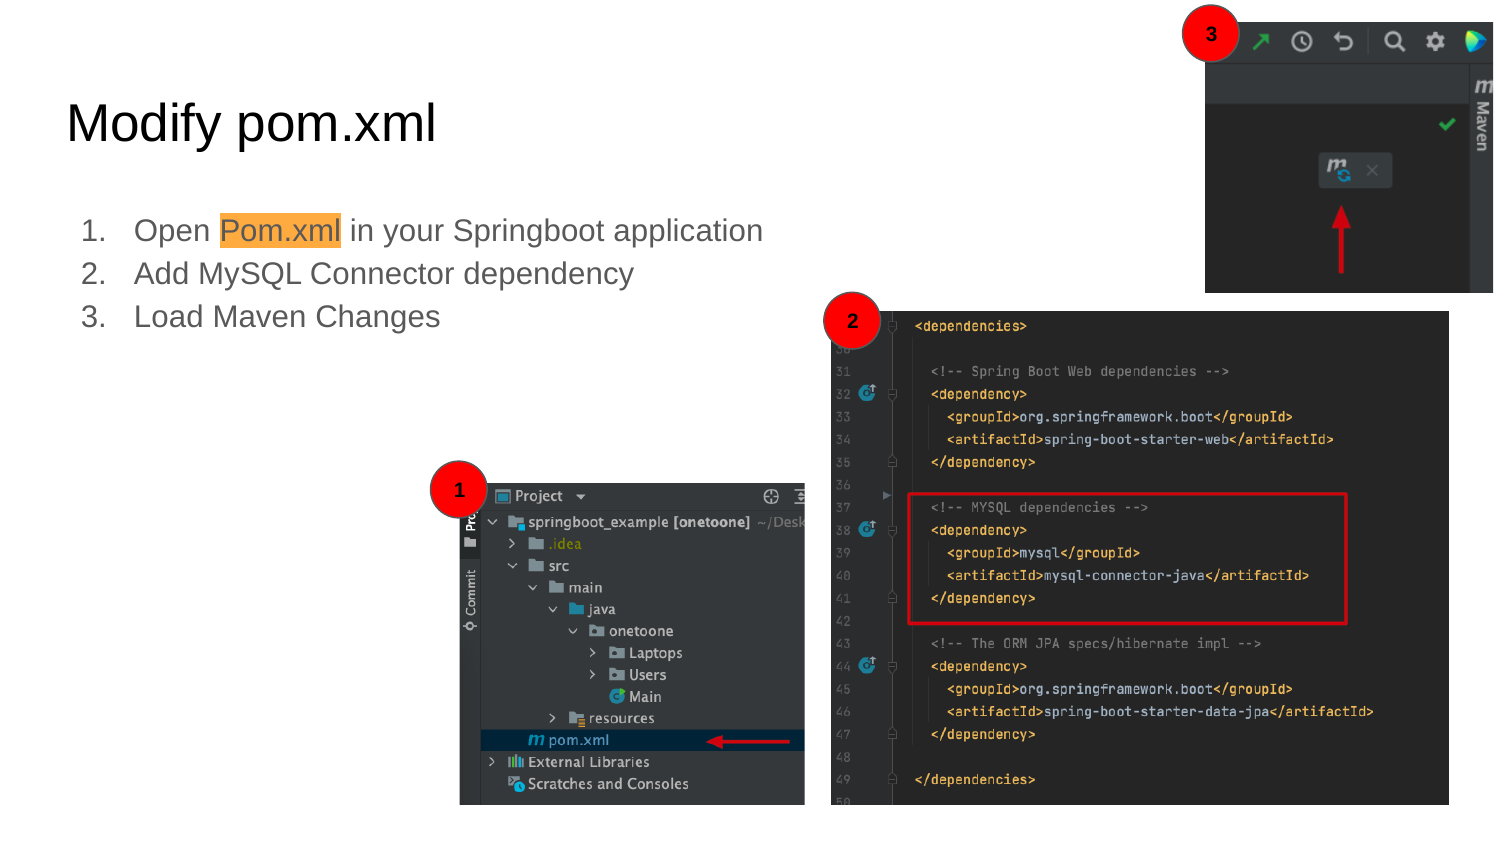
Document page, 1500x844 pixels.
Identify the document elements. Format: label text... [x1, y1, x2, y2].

text_box 2 [823, 292, 878, 329]
picture [459, 482, 805, 805]
text_box 3 [1182, 5, 1237, 60]
picture [1204, 22, 1494, 293]
text_box 1 [430, 461, 486, 518]
picture [830, 310, 1450, 806]
title Modify pom.xml [51, 72, 1199, 167]
text_box Open Pom.xml in your Springboot application Add MySQL Connector dependency Load Maven Changes [44, 189, 788, 349]
